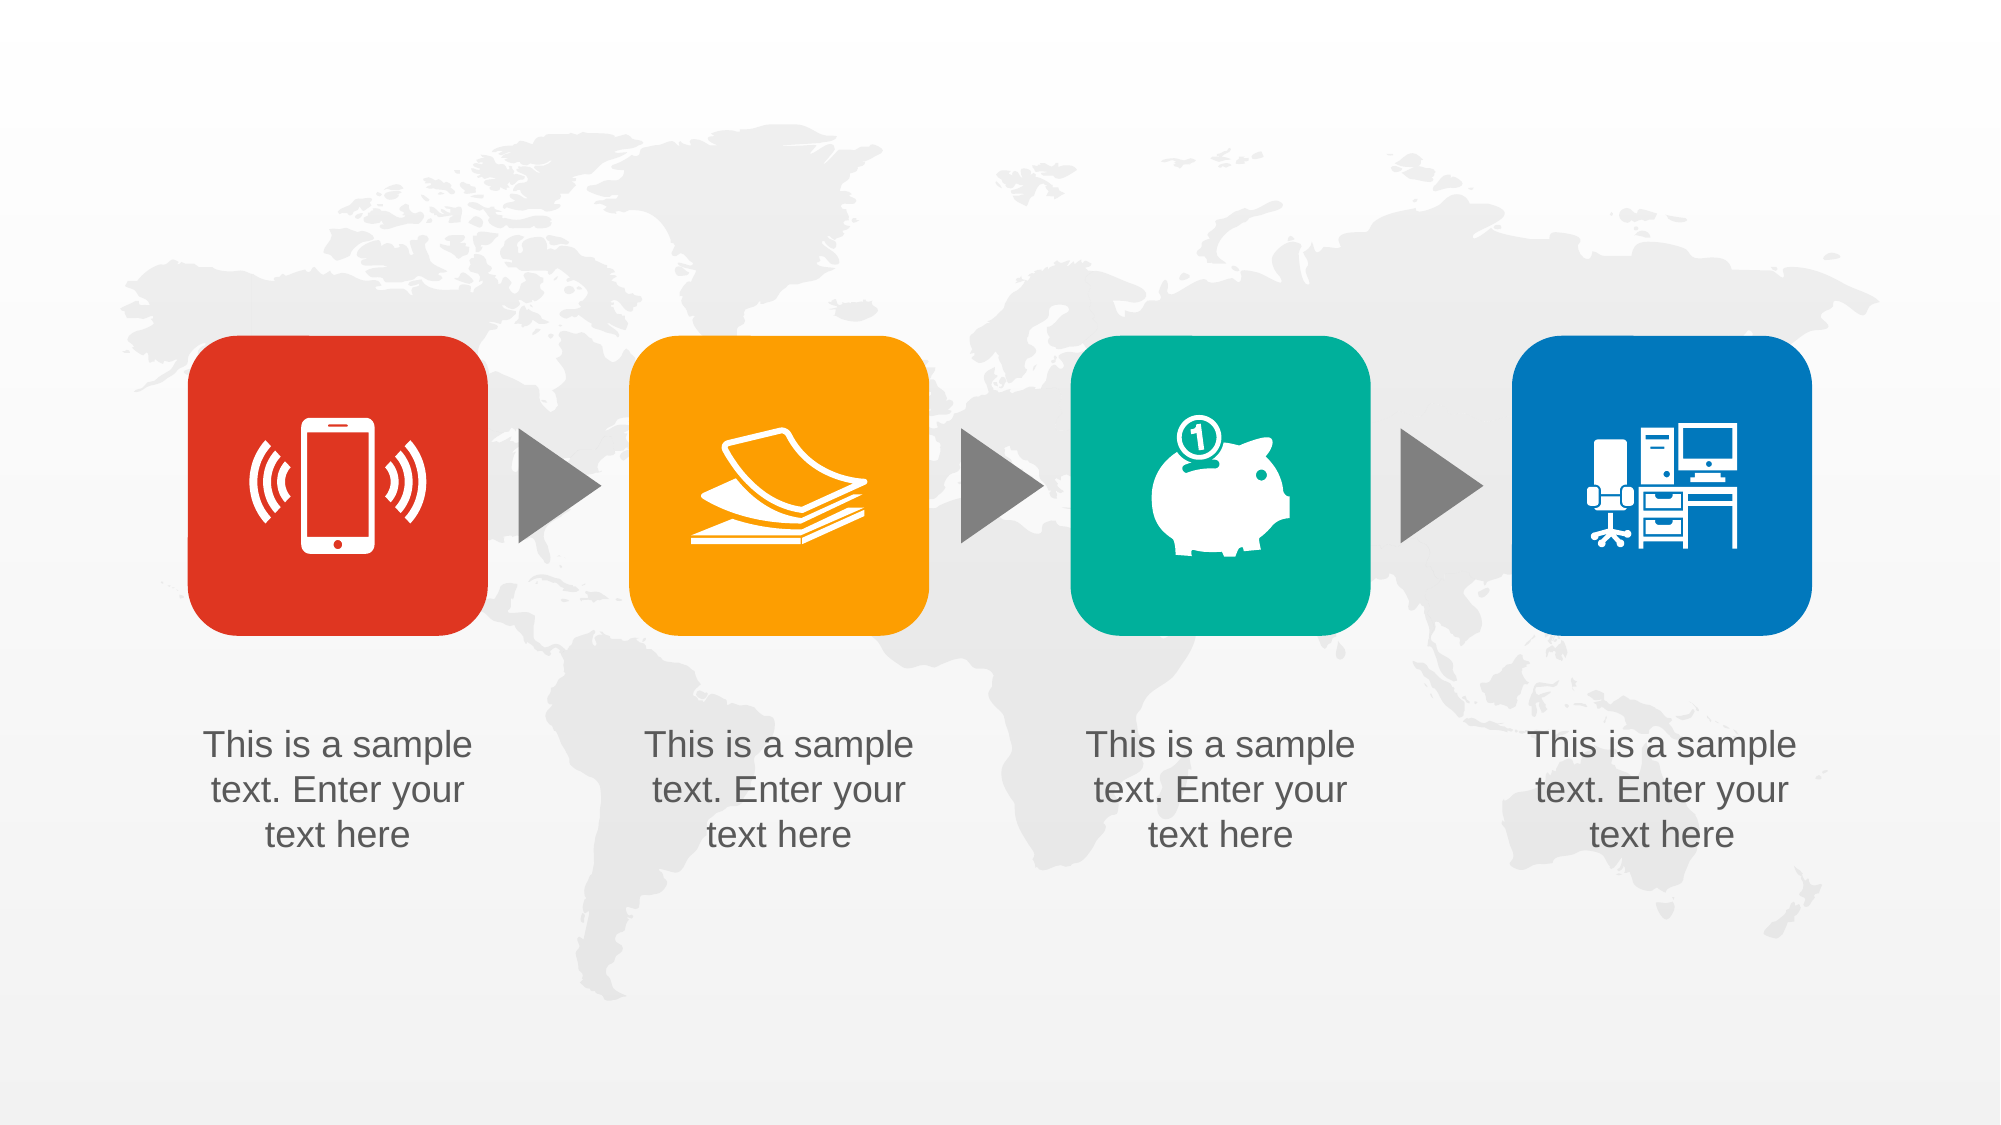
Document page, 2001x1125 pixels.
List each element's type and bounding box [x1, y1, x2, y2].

text_box [691, 427, 868, 545]
text_box [120, 124, 1880, 1001]
text_box [1587, 423, 1738, 549]
